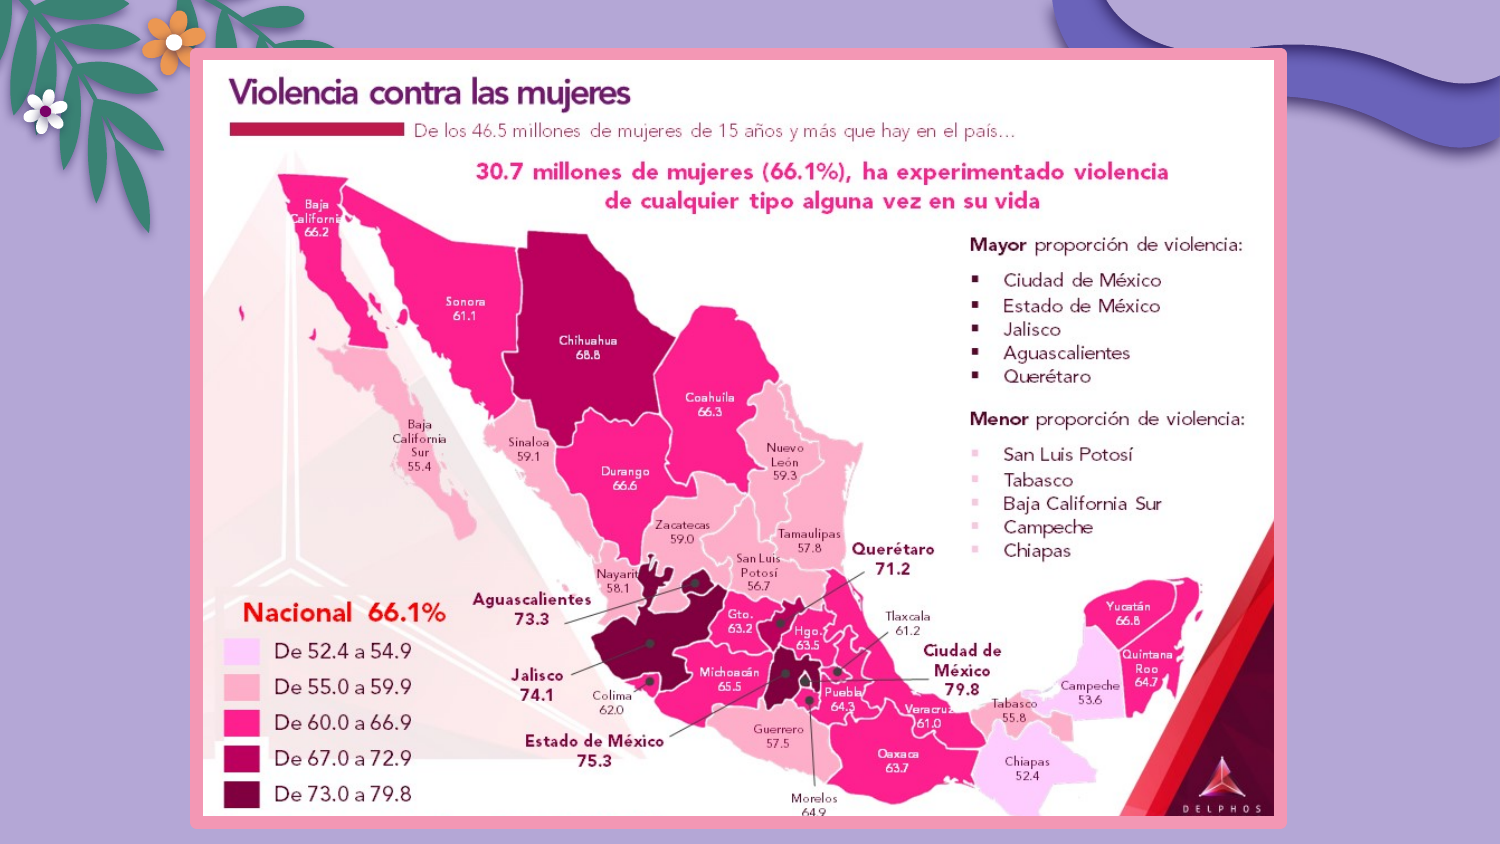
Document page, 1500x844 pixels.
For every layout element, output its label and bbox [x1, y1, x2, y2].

picture [202, 59, 1275, 817]
